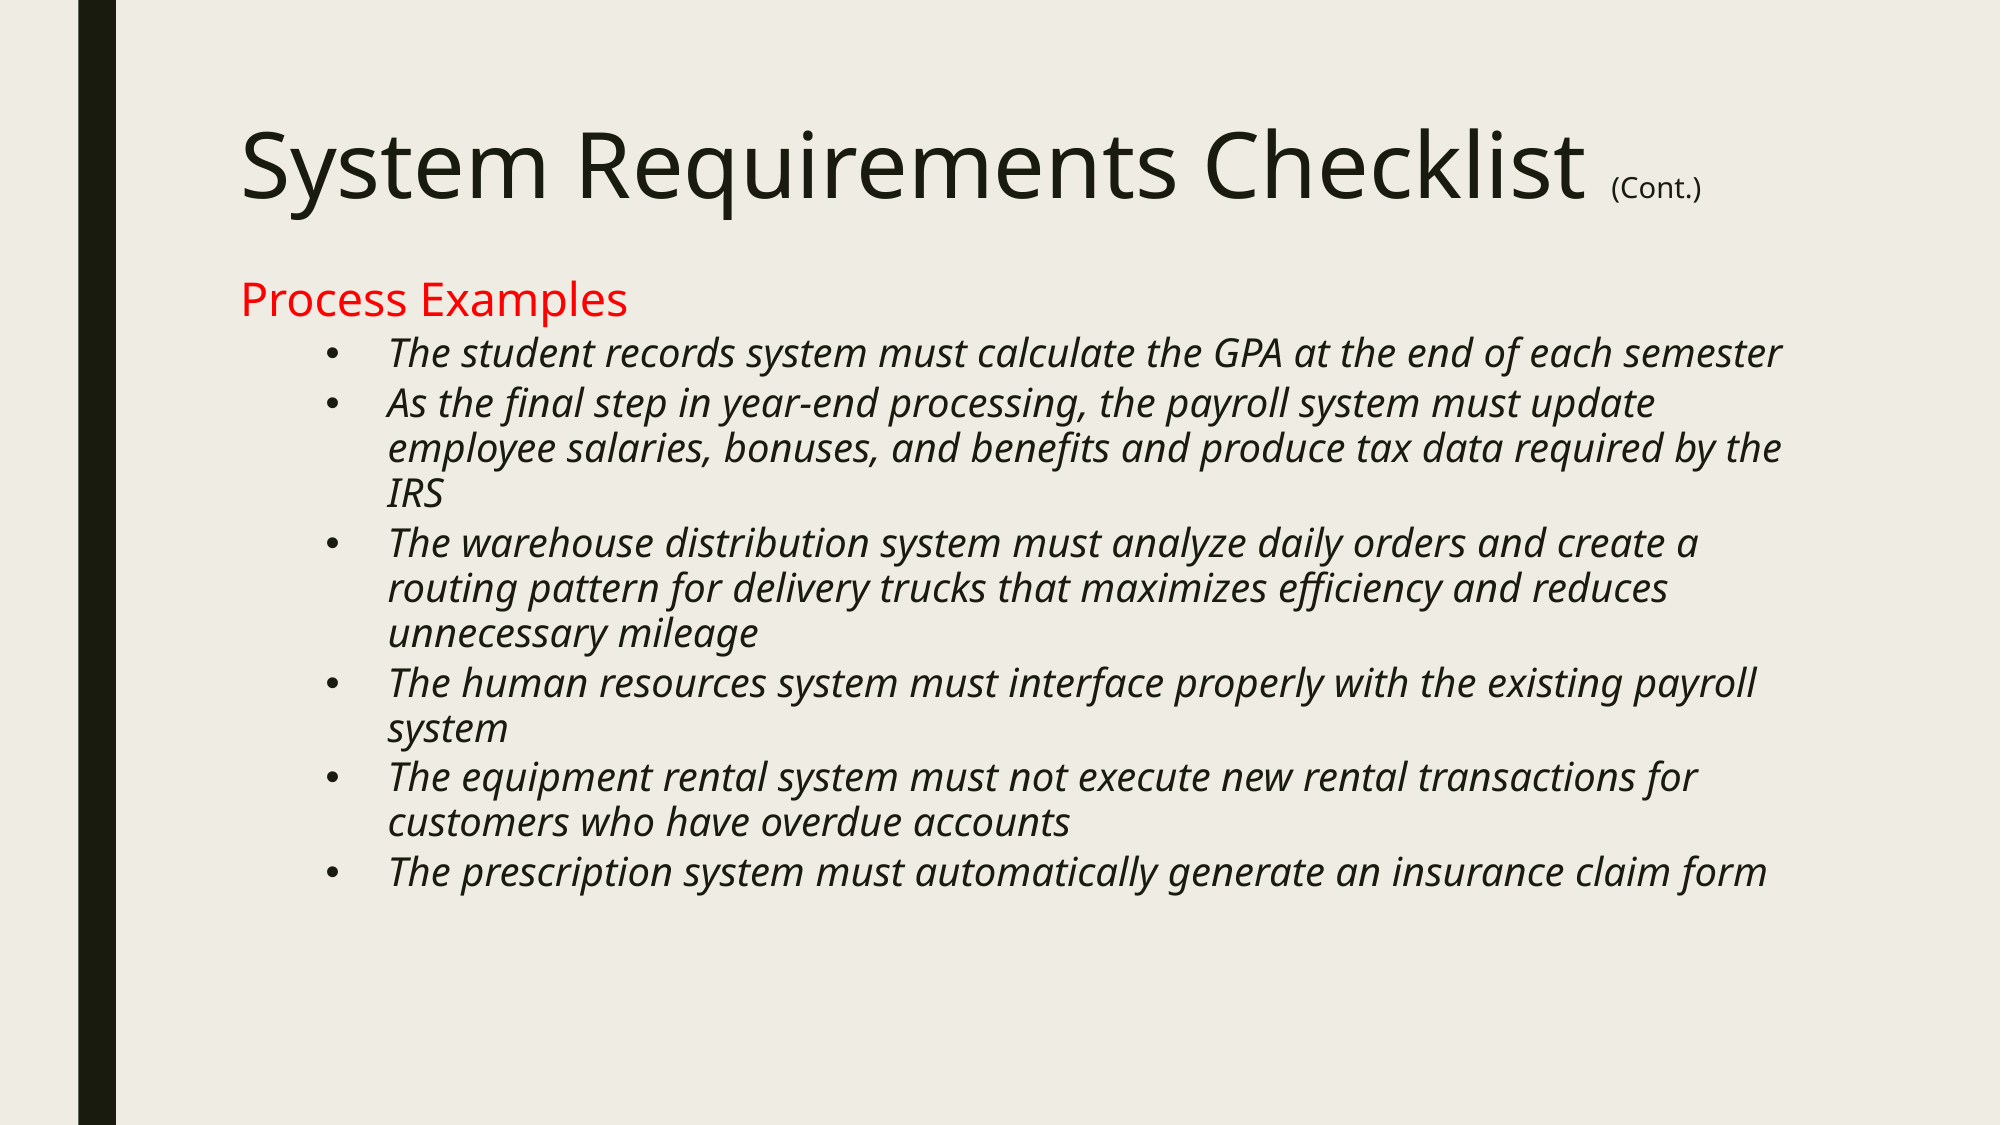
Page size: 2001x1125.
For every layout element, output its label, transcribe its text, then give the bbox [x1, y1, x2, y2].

list Process Examples The student records system must calculate the GPA at the end of each semester As the final step in year-end processing, the payroll system must update employee salaries, bonuses, and benefits and produce tax data required by the IRS The warehouse distribution system must analyze daily orders and create a routing pattern for delivery trucks that maximizes efficiency and reduces unnecessary mileage The human resources system must interface properly with the existing payroll system The equipment rental system must not execute new rental transactions for customers who have overdue accounts The prescription system must automatically generate an insurance claim form [225, 267, 1800, 963]
title System Requirements Checklist (Cont.) [225, 112, 1800, 239]
